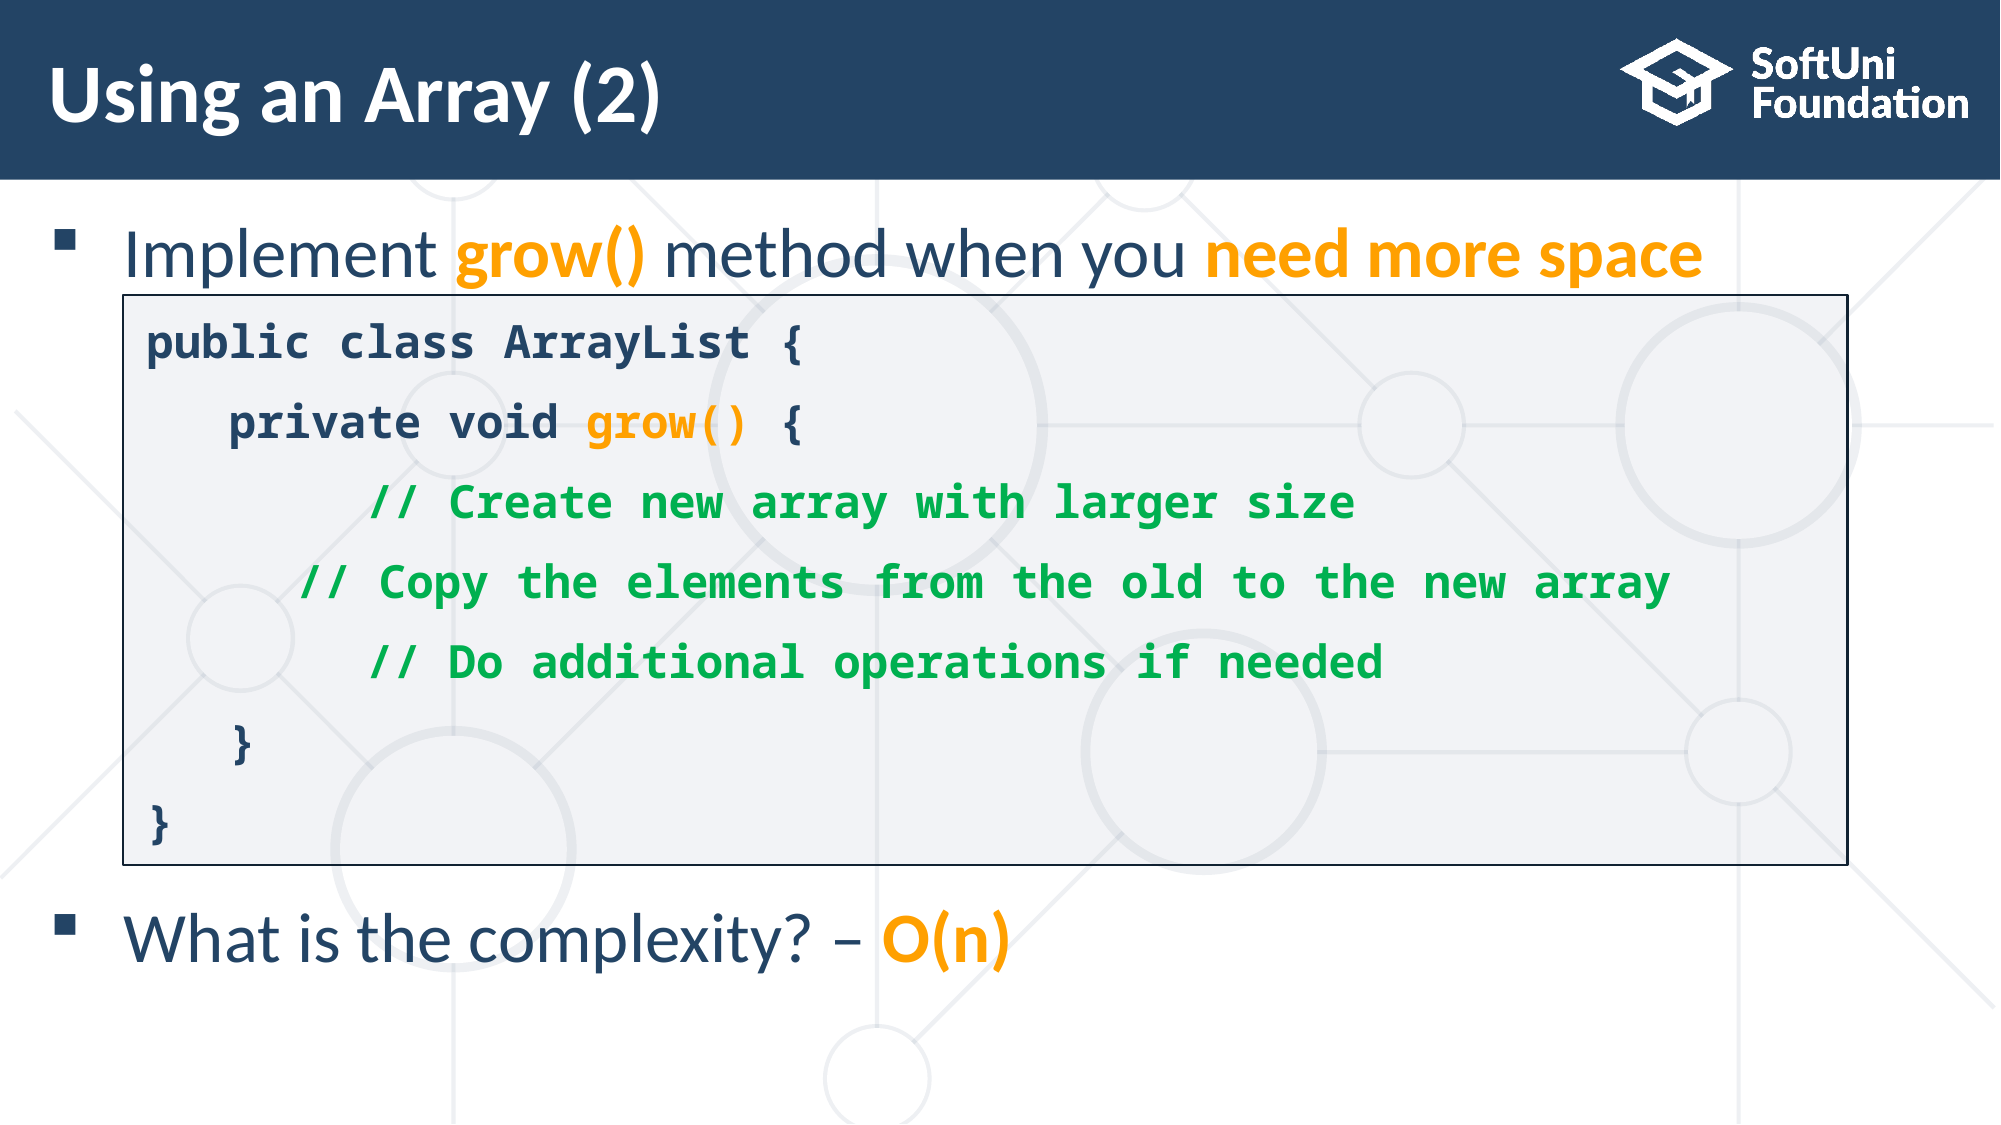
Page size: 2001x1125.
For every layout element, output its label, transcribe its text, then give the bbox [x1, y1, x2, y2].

picture [1619, 38, 1968, 126]
text_box public class ArrayList { private void grow() { // Create new array with larger size // Copy the elements from the old to the new array // Do additional operations if needed } } [122, 294, 1848, 866]
list Implement grow() method when you need more space What is the complexity? – O(n) [31, 196, 1970, 1050]
title Using an Array (2) [31, 16, 1591, 162]
